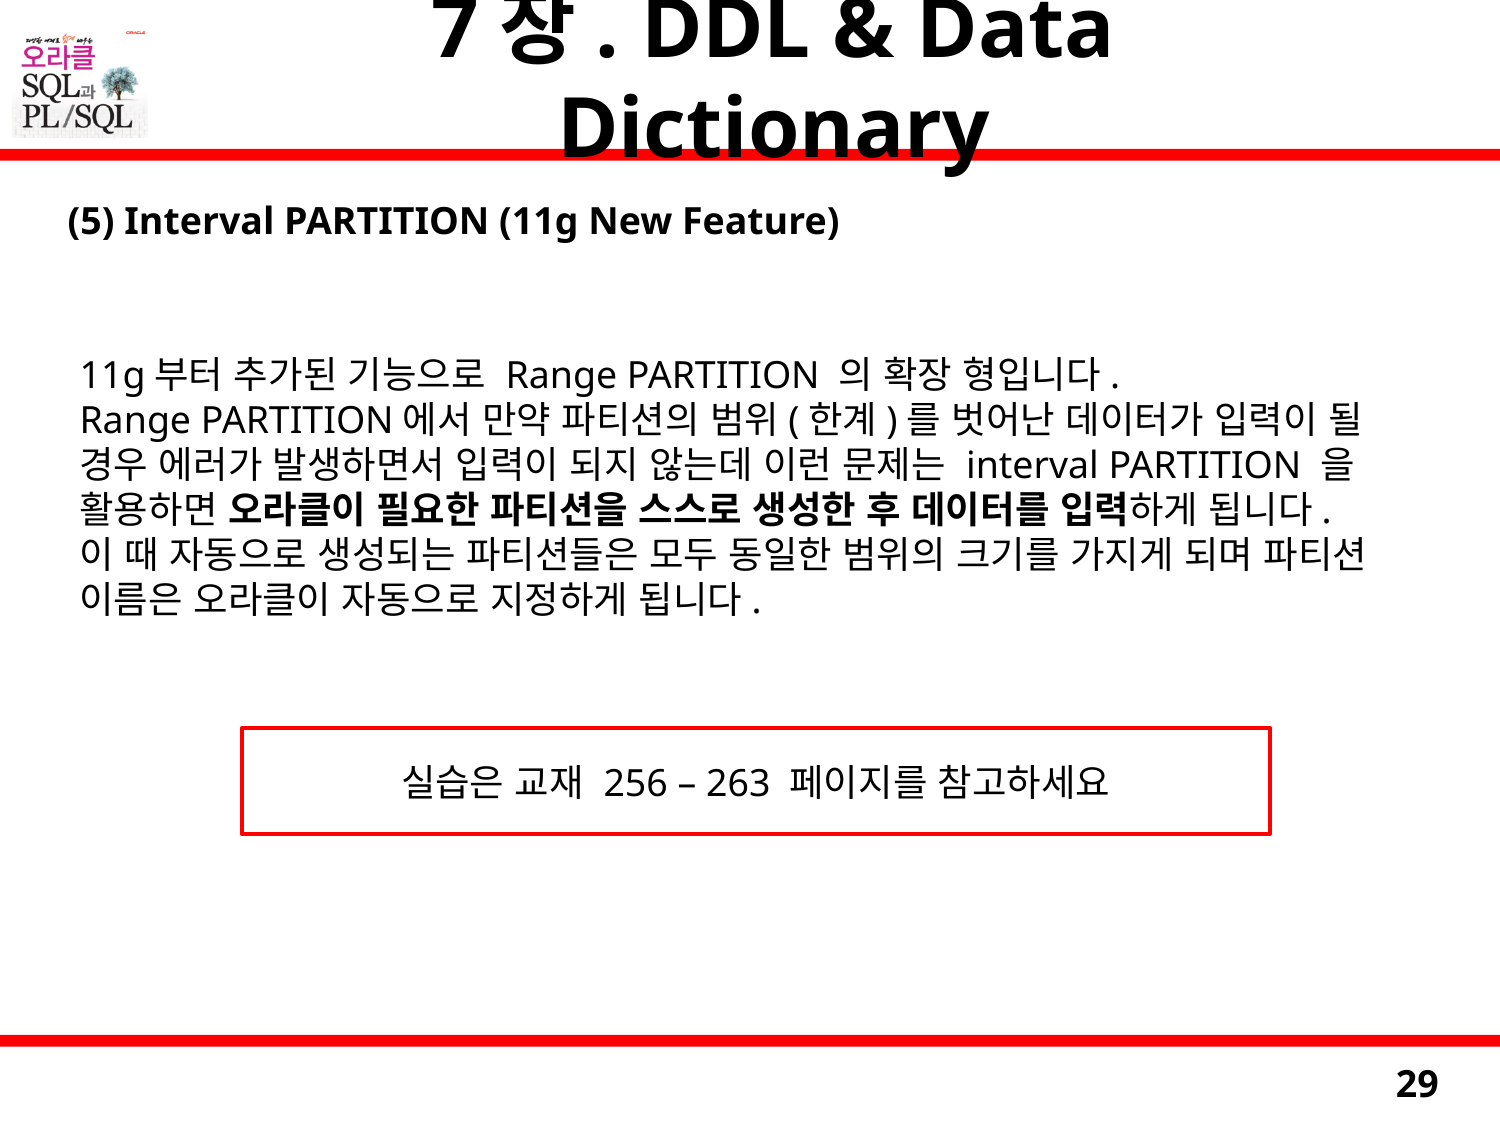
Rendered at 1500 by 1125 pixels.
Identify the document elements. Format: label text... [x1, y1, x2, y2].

text_box 29 [1362, 1056, 1473, 1108]
text_box (5) Interval PARTITION (11g New Feature) [51, 182, 1177, 257]
text_box 11g부터 추가된 기능으로 Range PARTITION 의 확장 형입니다. Range PARTITION에서 만약 파티션의 범위(한계)를 벗어난 데이터가 입력이 될 경우 에러가 발생하면서 입력이 되지 않는데 이런 문제는 interval PARTITION 을 활용하면 오라클이 필요한 파티션을 스스로 생성한 후 데이터를 입력하게 됩니다. 이 때 자동으로 생성되는 파티션들은 모두 동일한 범위의 크기를 가지게 되며 파티션 이름은 오라클이 자동으로 지정하게 됩니다. [63, 277, 1437, 694]
text_box [0, 147, 1500, 163]
picture [11, 19, 148, 138]
text_box 7장. DDL & Data Dictionary [204, 0, 1343, 151]
text_box 실습은 교재 256 – 263 페이지를 참고하세요 [240, 726, 1272, 836]
text_box [0, 1033, 1500, 1049]
